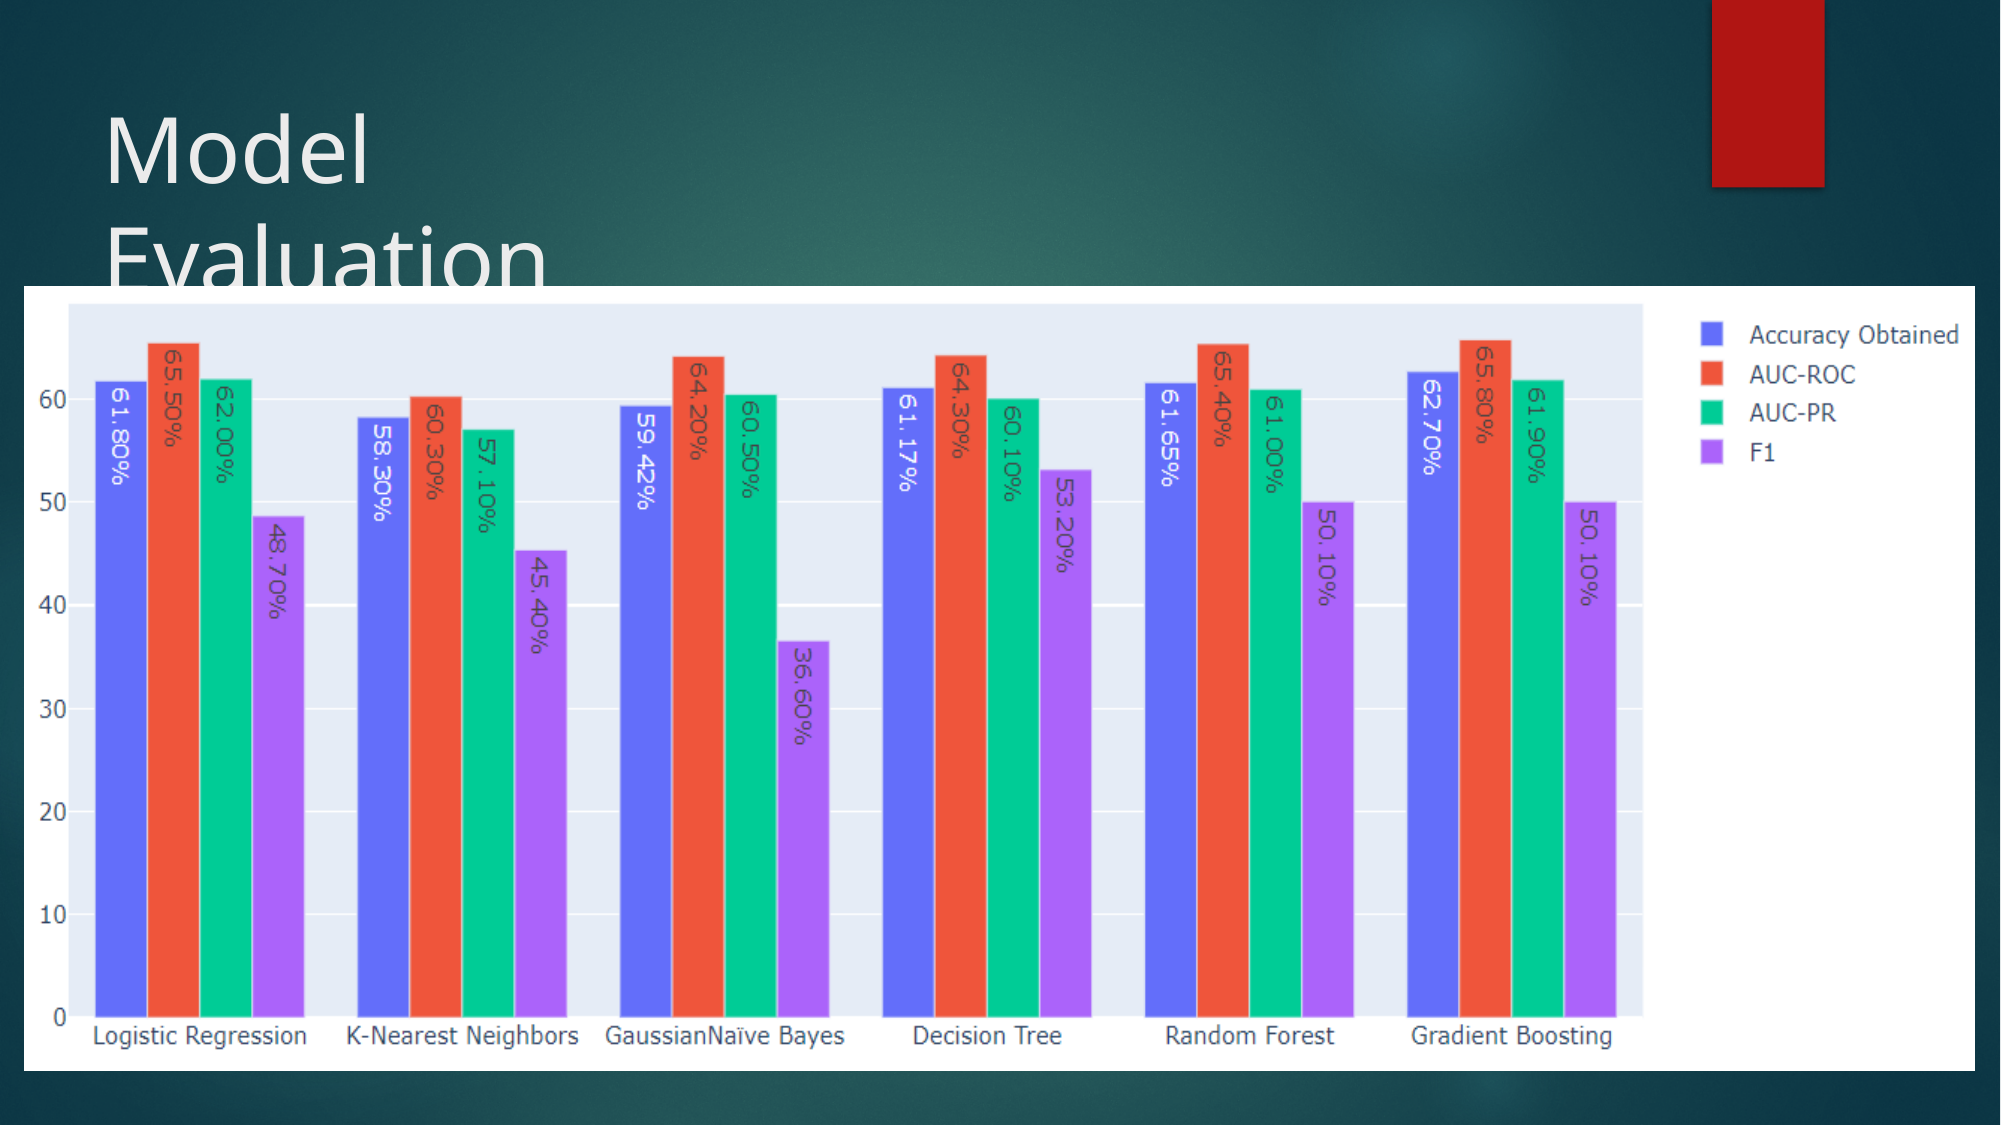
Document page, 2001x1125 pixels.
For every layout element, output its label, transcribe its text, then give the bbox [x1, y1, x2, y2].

picture [0, 0, 2001, 1125]
title Model Evaluation [100, 89, 805, 205]
